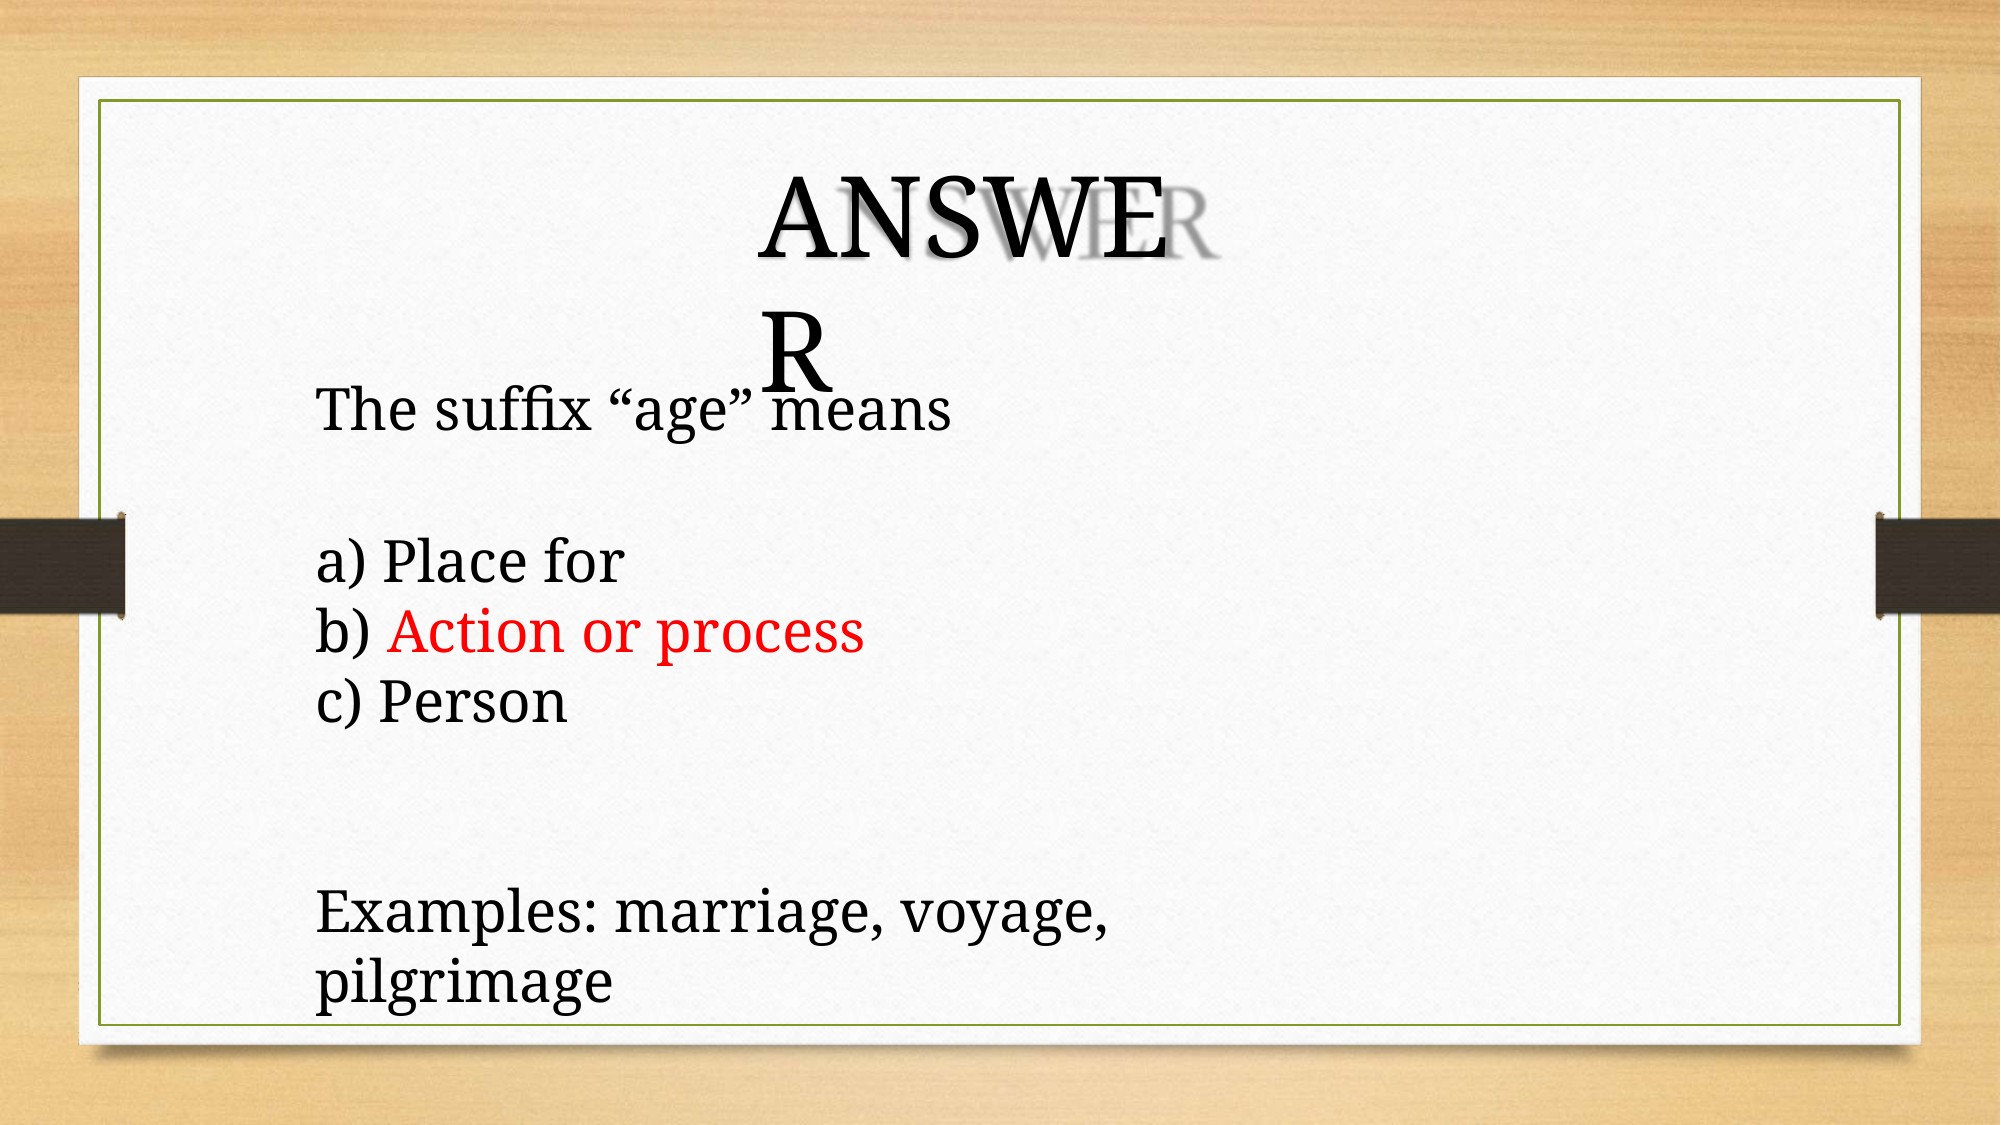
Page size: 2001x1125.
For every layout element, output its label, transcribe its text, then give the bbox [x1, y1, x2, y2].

text_box [686, 115, 1293, 363]
picture [0, 0, 2000, 1125]
title ANSWER [756, 142, 1221, 415]
text_box The suffix “age” means a) Place for b) Action or process c) Person Examples: marriage, voyage, pilgrimage [312, 298, 1614, 1015]
